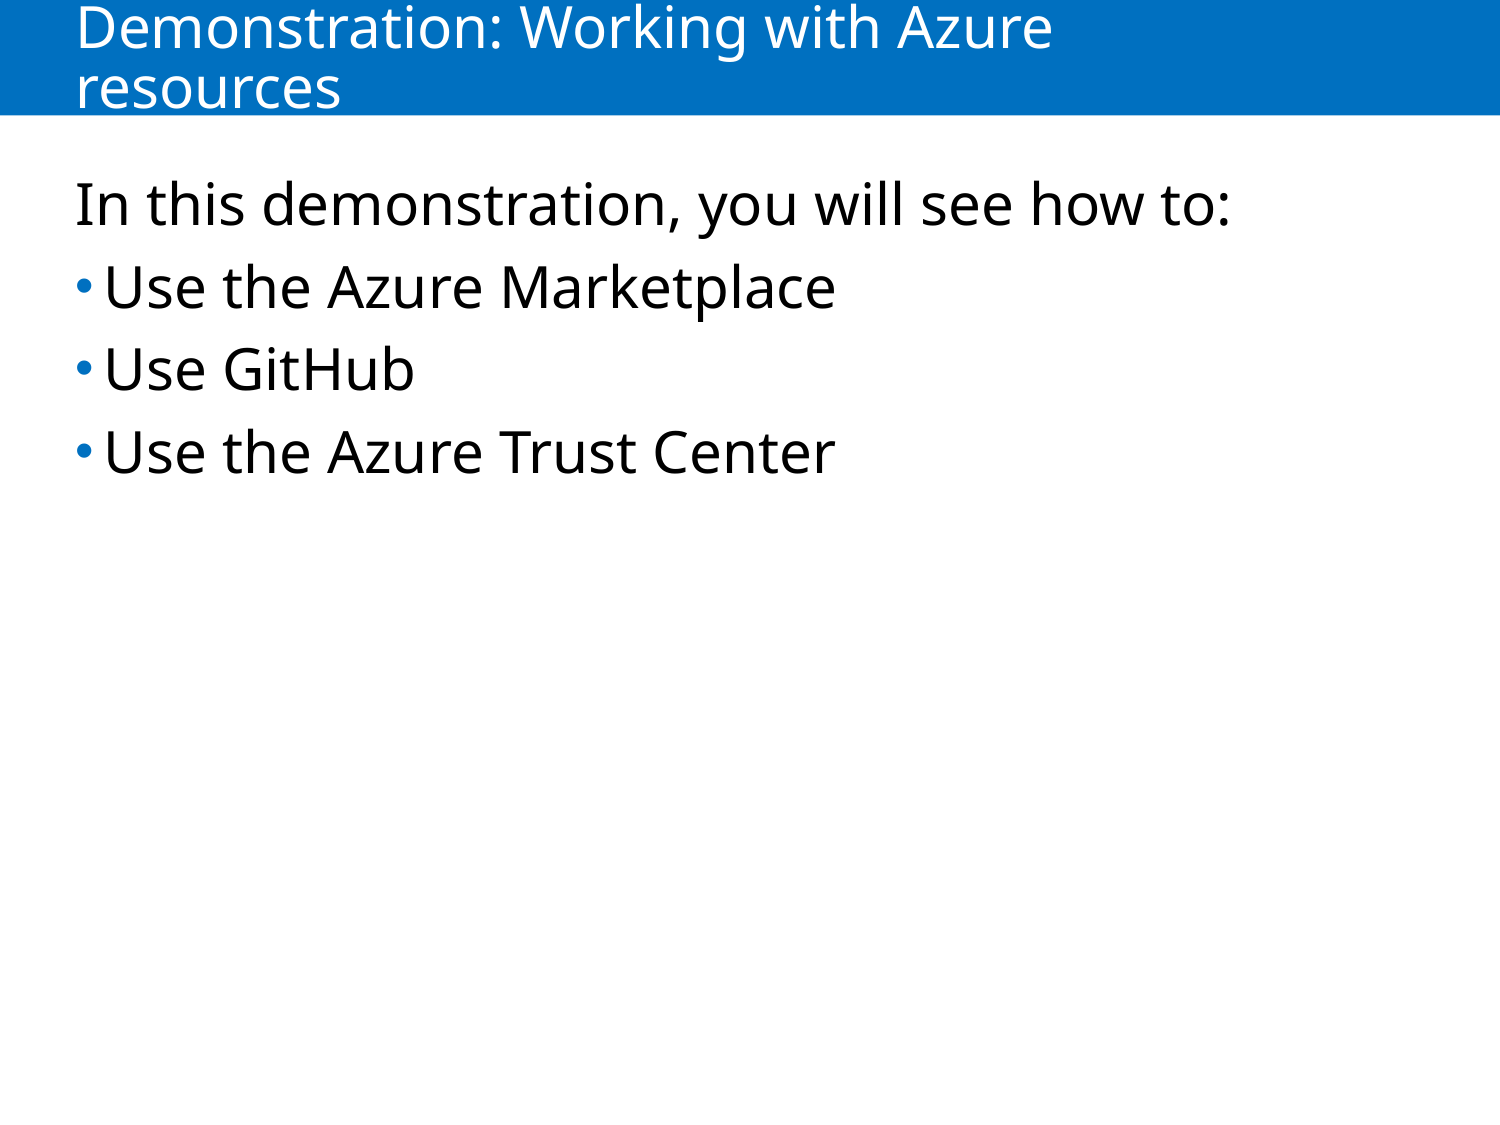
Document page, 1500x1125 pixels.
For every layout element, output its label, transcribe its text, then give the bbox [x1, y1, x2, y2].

text_box In this demonstration, you will see how to: Use the Azure Marketplace Use GitHub Use the Azure Trust Center [75, 167, 1408, 1012]
title Demonstration: Working with Azure resources [75, 0, 1351, 122]
